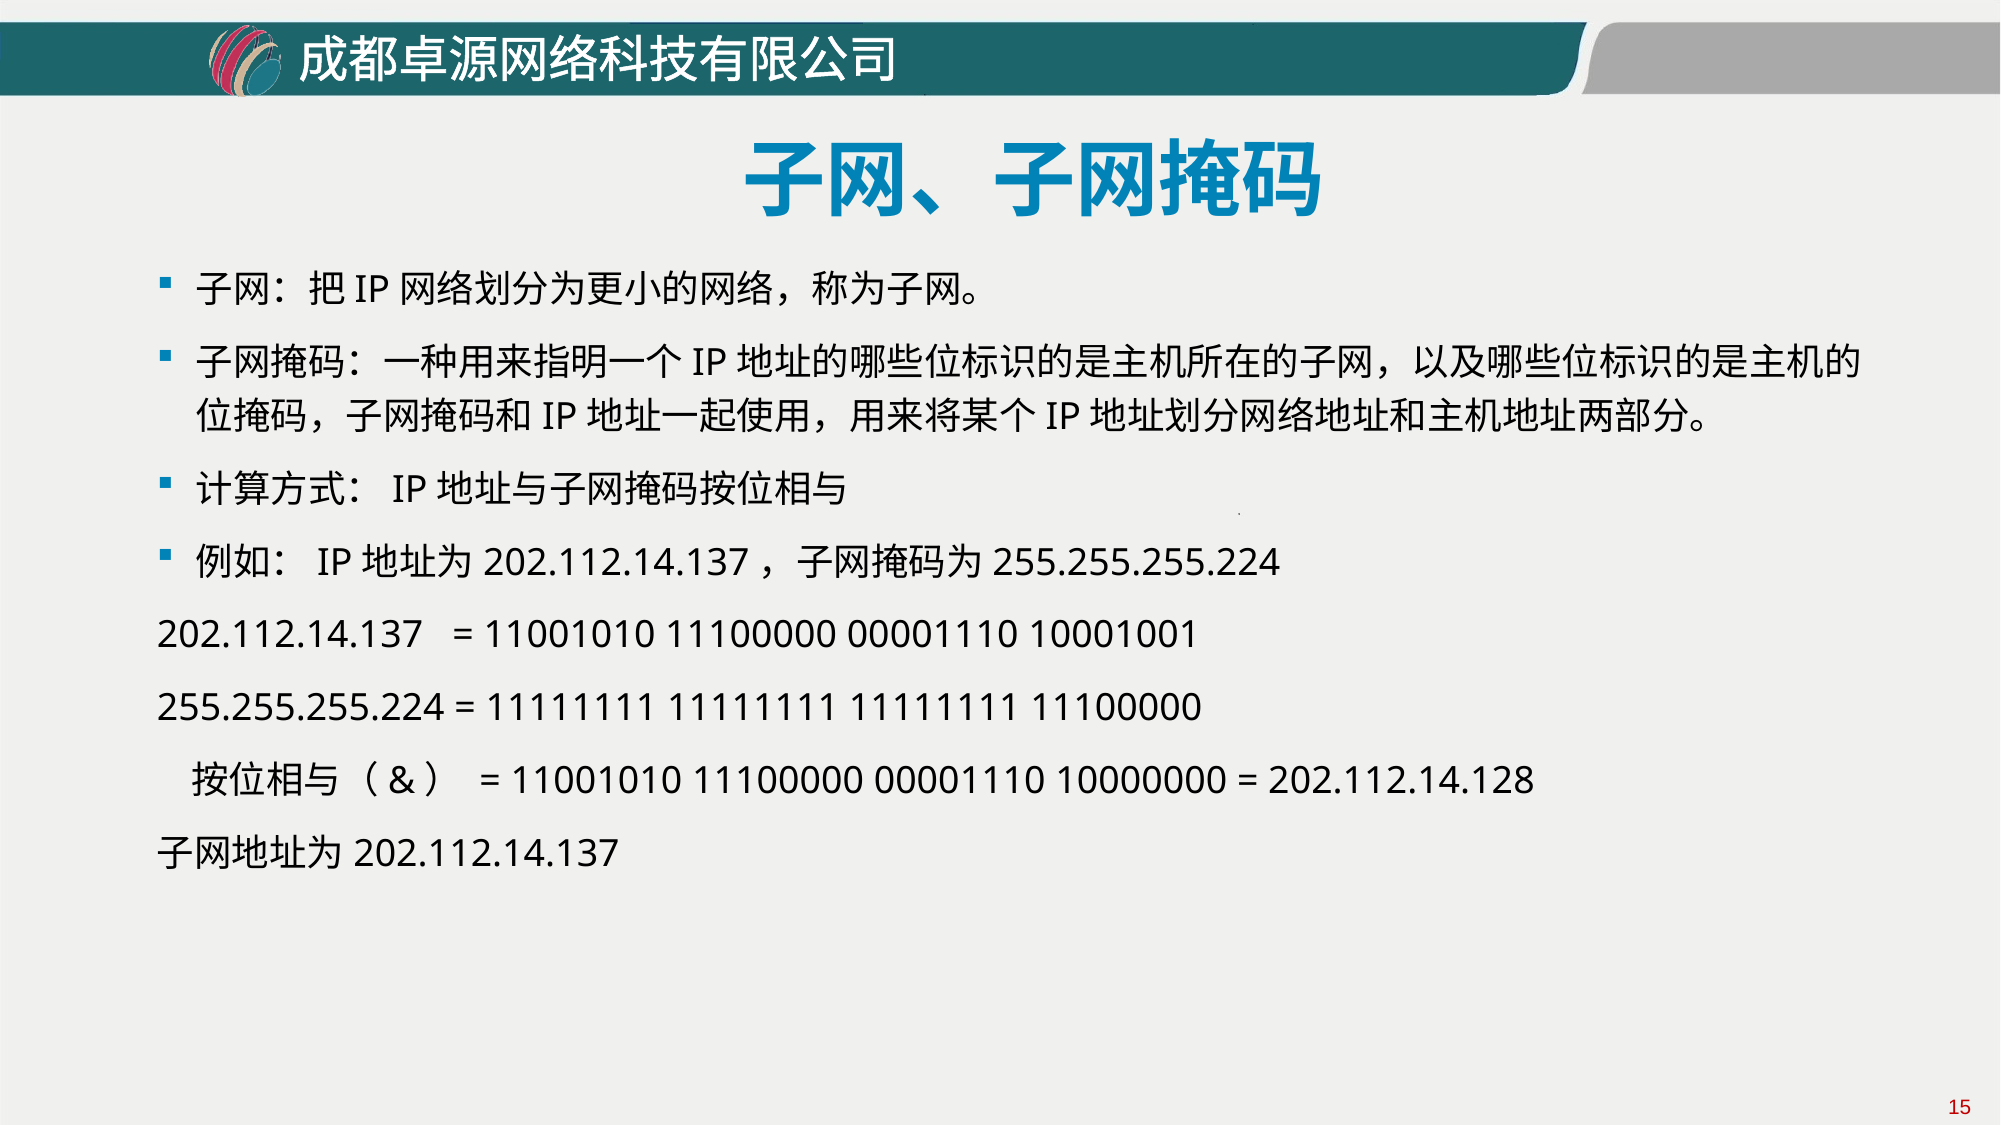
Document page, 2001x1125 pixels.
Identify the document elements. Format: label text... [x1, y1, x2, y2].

title 子网、子网掩码 [143, 96, 1926, 235]
list 子网：把IP网络划分为更小的网络，称为子网。 子网掩码：一种用来指明一个IP地址的哪些位标识的是主机所在的子网，以及哪些位标识的是主机的位掩码，子网掩码和IP地址一起使用，用来将某个IP地址划分网络地址和主机地址两部分。 计算方式：IP地址与子网掩码按位相与 例如：IP地址为202.112.14.137，子网掩码为255.255.255.224 202.112.14.137 = 11001010 11100000 00001110 10001001 255.255.255.224 = 11111111 11111111 11111111 11100000 按位相与（&） = 11001010 11100000 00001110 10000000 = 202.112.14.128 子网地址为202.112.14.137 [143, 249, 1881, 1025]
picture [0, 0, 2001, 1125]
